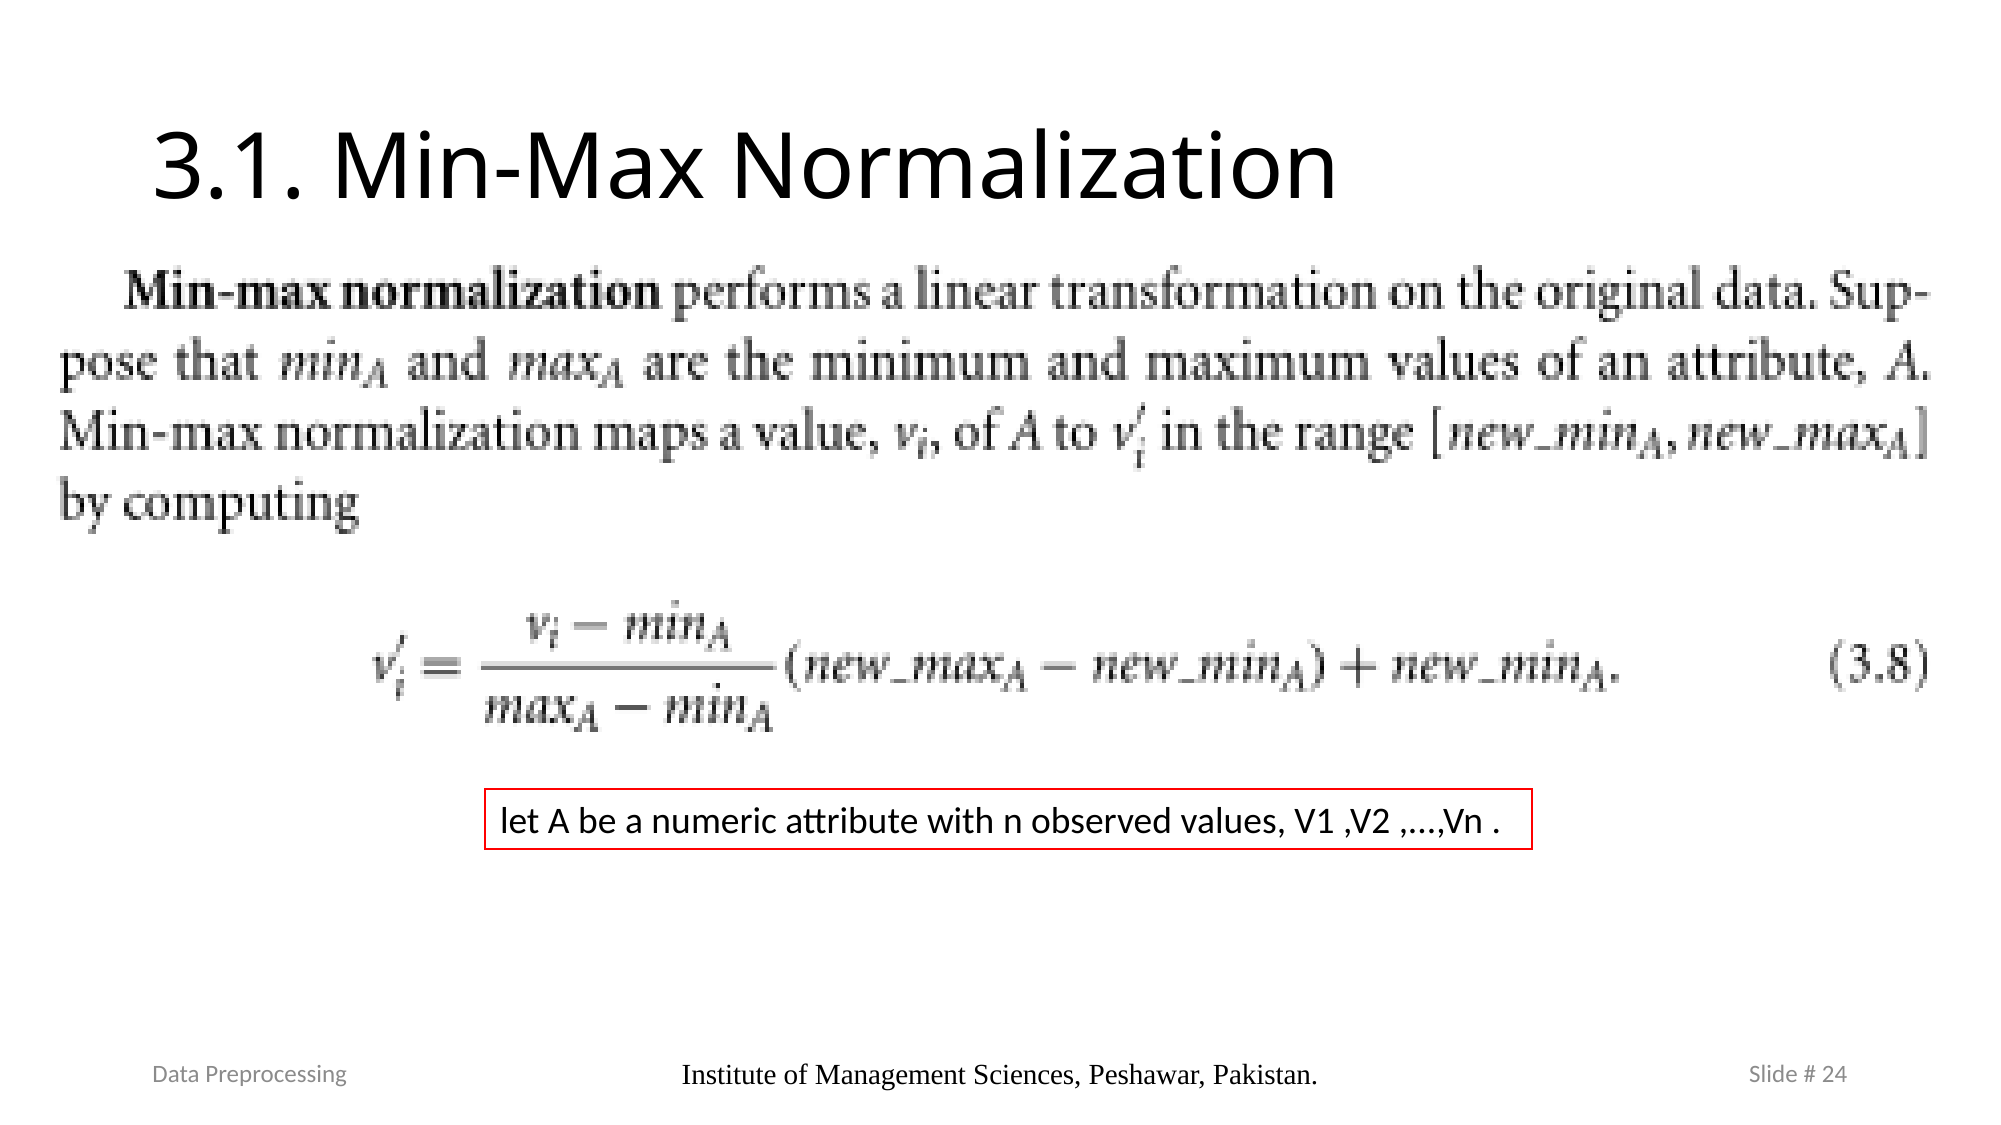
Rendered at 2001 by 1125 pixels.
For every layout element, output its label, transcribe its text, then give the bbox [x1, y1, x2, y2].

title 3.1. Min-Max Normalization [137, 59, 1863, 257]
text_box let A be a numeric attribute with n observed values, V1 ,V2 ,...,Vn . [484, 788, 1533, 850]
footer Institute of Management Sciences, Peshawar, Pakistan. [662, 1042, 1338, 1103]
slide_number Slide # 24 [1412, 1042, 1863, 1103]
slide_number Data Preprocessing [137, 1042, 588, 1103]
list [48, 257, 1952, 760]
